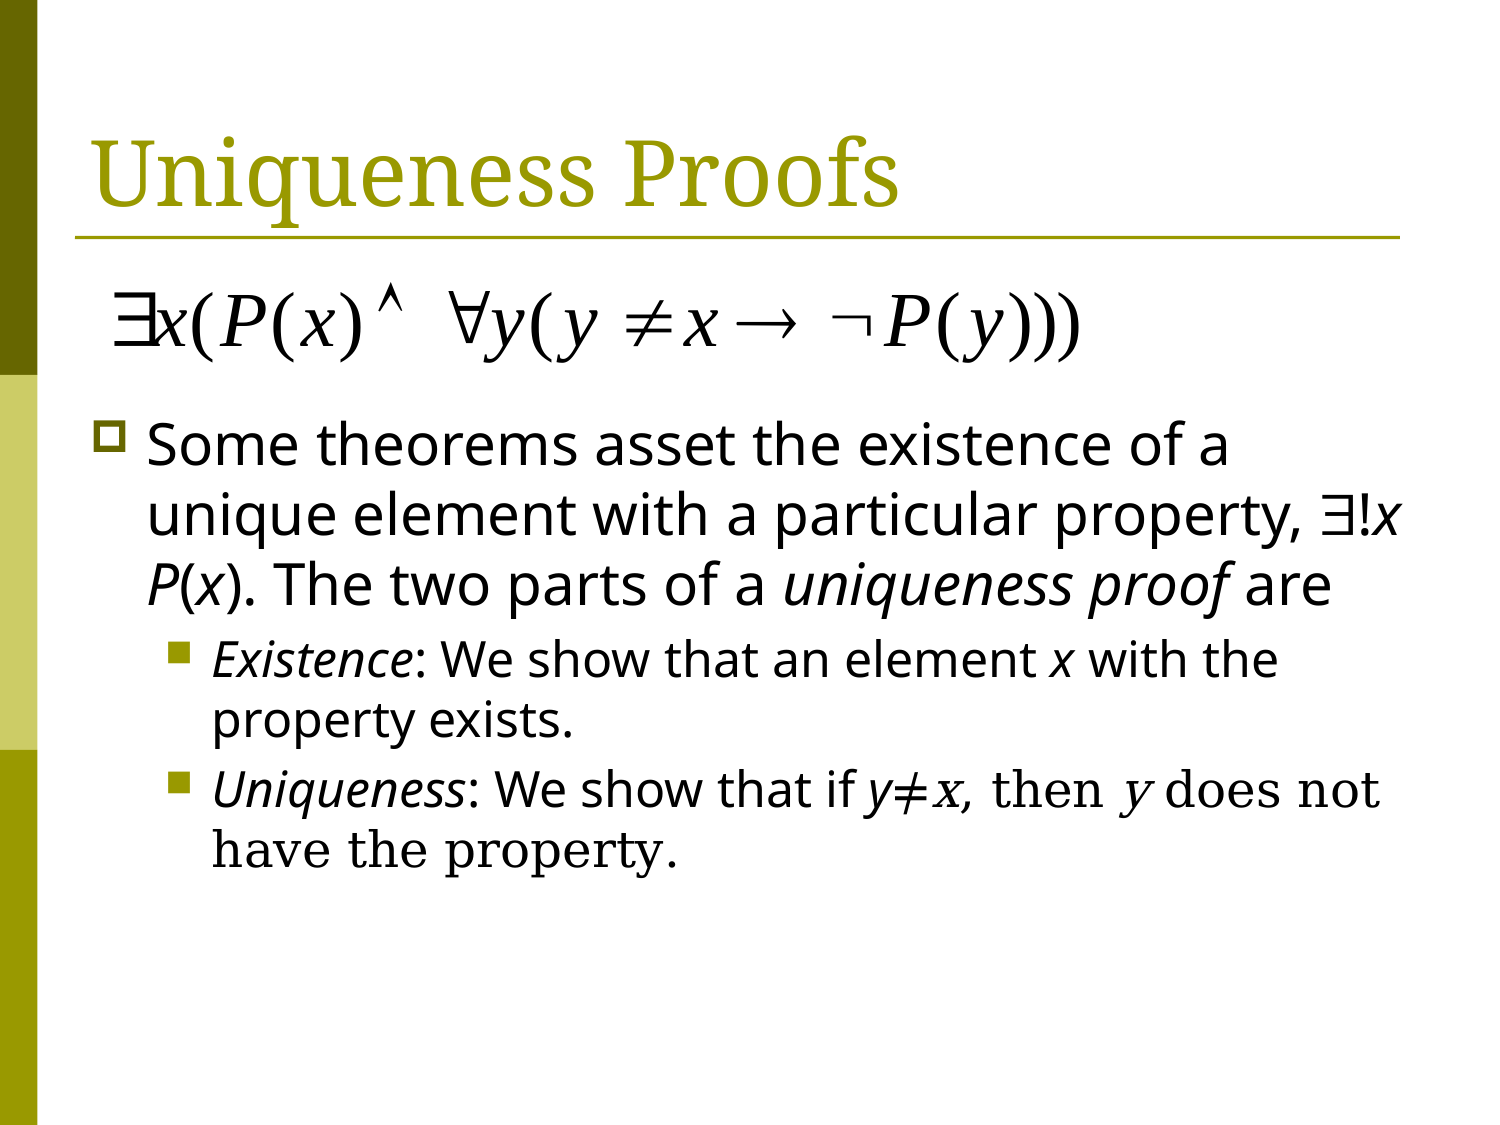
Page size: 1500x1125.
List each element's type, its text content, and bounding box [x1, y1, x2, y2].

title Uniqueness Proofs [75, 45, 1425, 233]
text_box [99, 274, 1100, 379]
list Some theorems asset the existence of a unique element with a particular property, !x P(x). The two parts of a uniqueness proof are Existence: We show that an element x with the property exists. Uniqueness: We show that if y≠x, then y does not have the property. [75, 399, 1425, 969]
